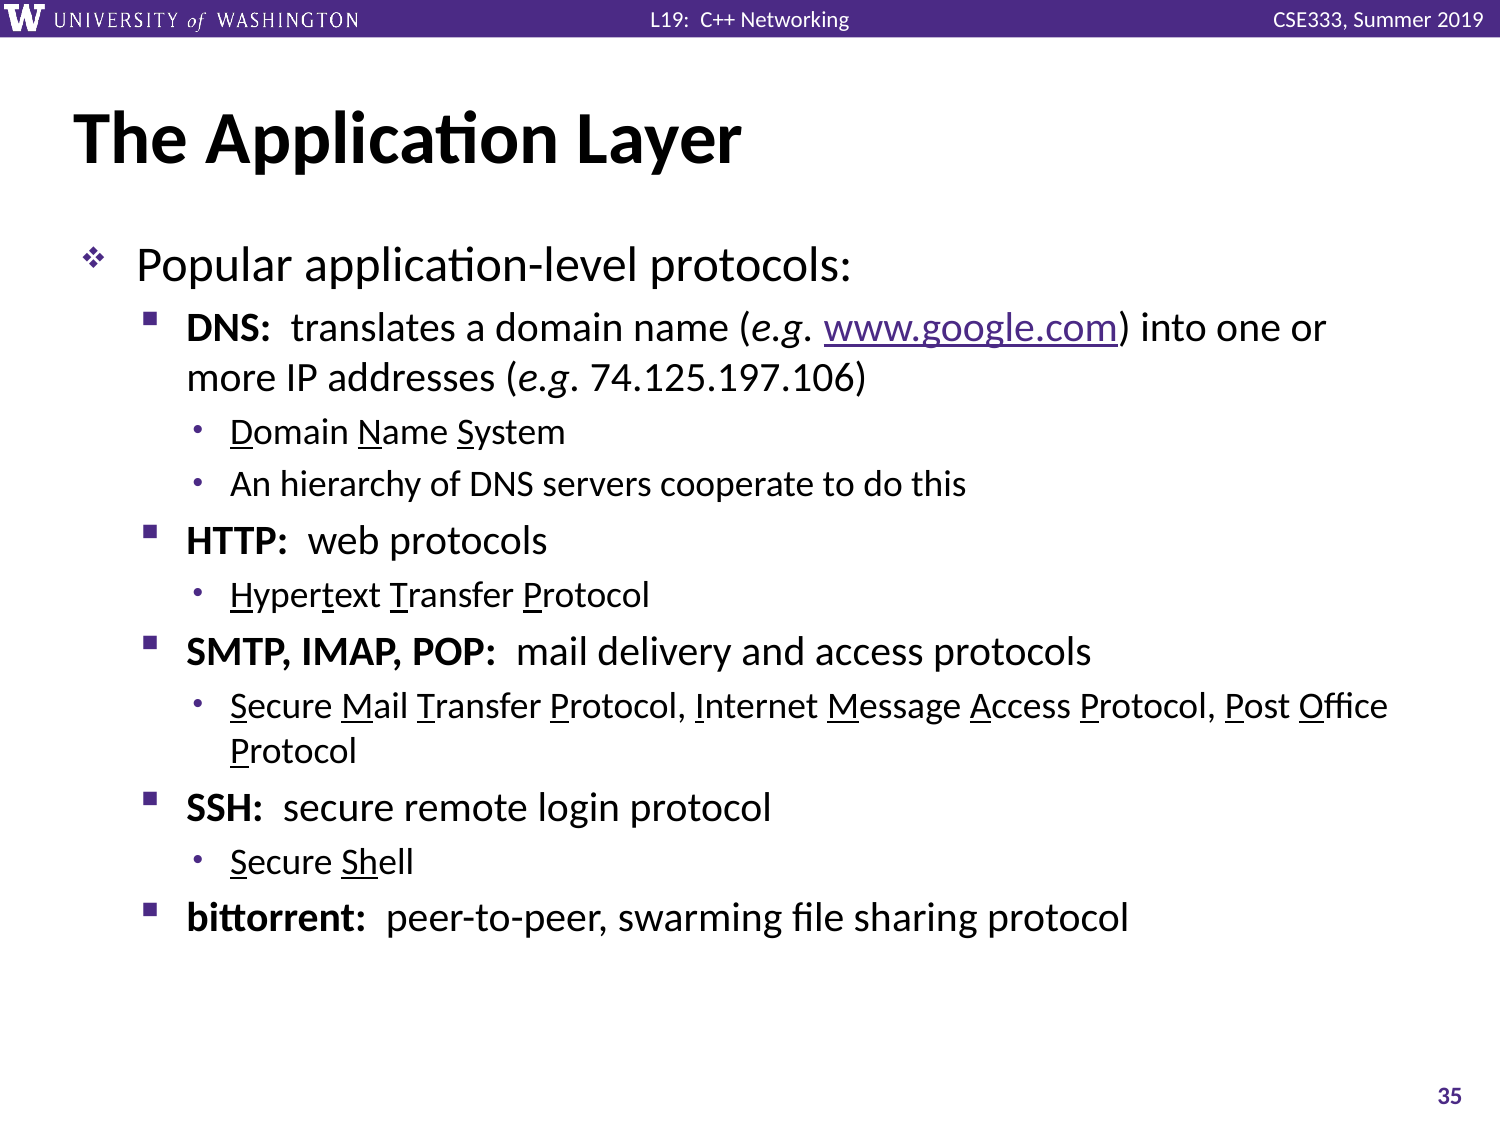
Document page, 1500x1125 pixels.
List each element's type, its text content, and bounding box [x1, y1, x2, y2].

title The Application Layer [58, 71, 1438, 197]
picture [4, 4, 358, 32]
list Popular application-level protocols: DNS: translates a domain name (e.g. www.google.com) into one or more IP addresses (e.g. 74.125.197.106) Domain Name System An hierarchy of DNS servers cooperate to do this HTTP: web protocols Hypertext Transfer Protocol SMTP, IMAP, POP: mail delivery and access protocols Secure Mail Transfer Protocol, Internet Message Access Protocol, Post Office Protocol SSH: secure remote login protocol Secure Shell bittorrent: peer-to-peer, swarming file sharing protocol [64, 223, 1438, 1040]
slide_number 35 [1400, 1065, 1500, 1125]
